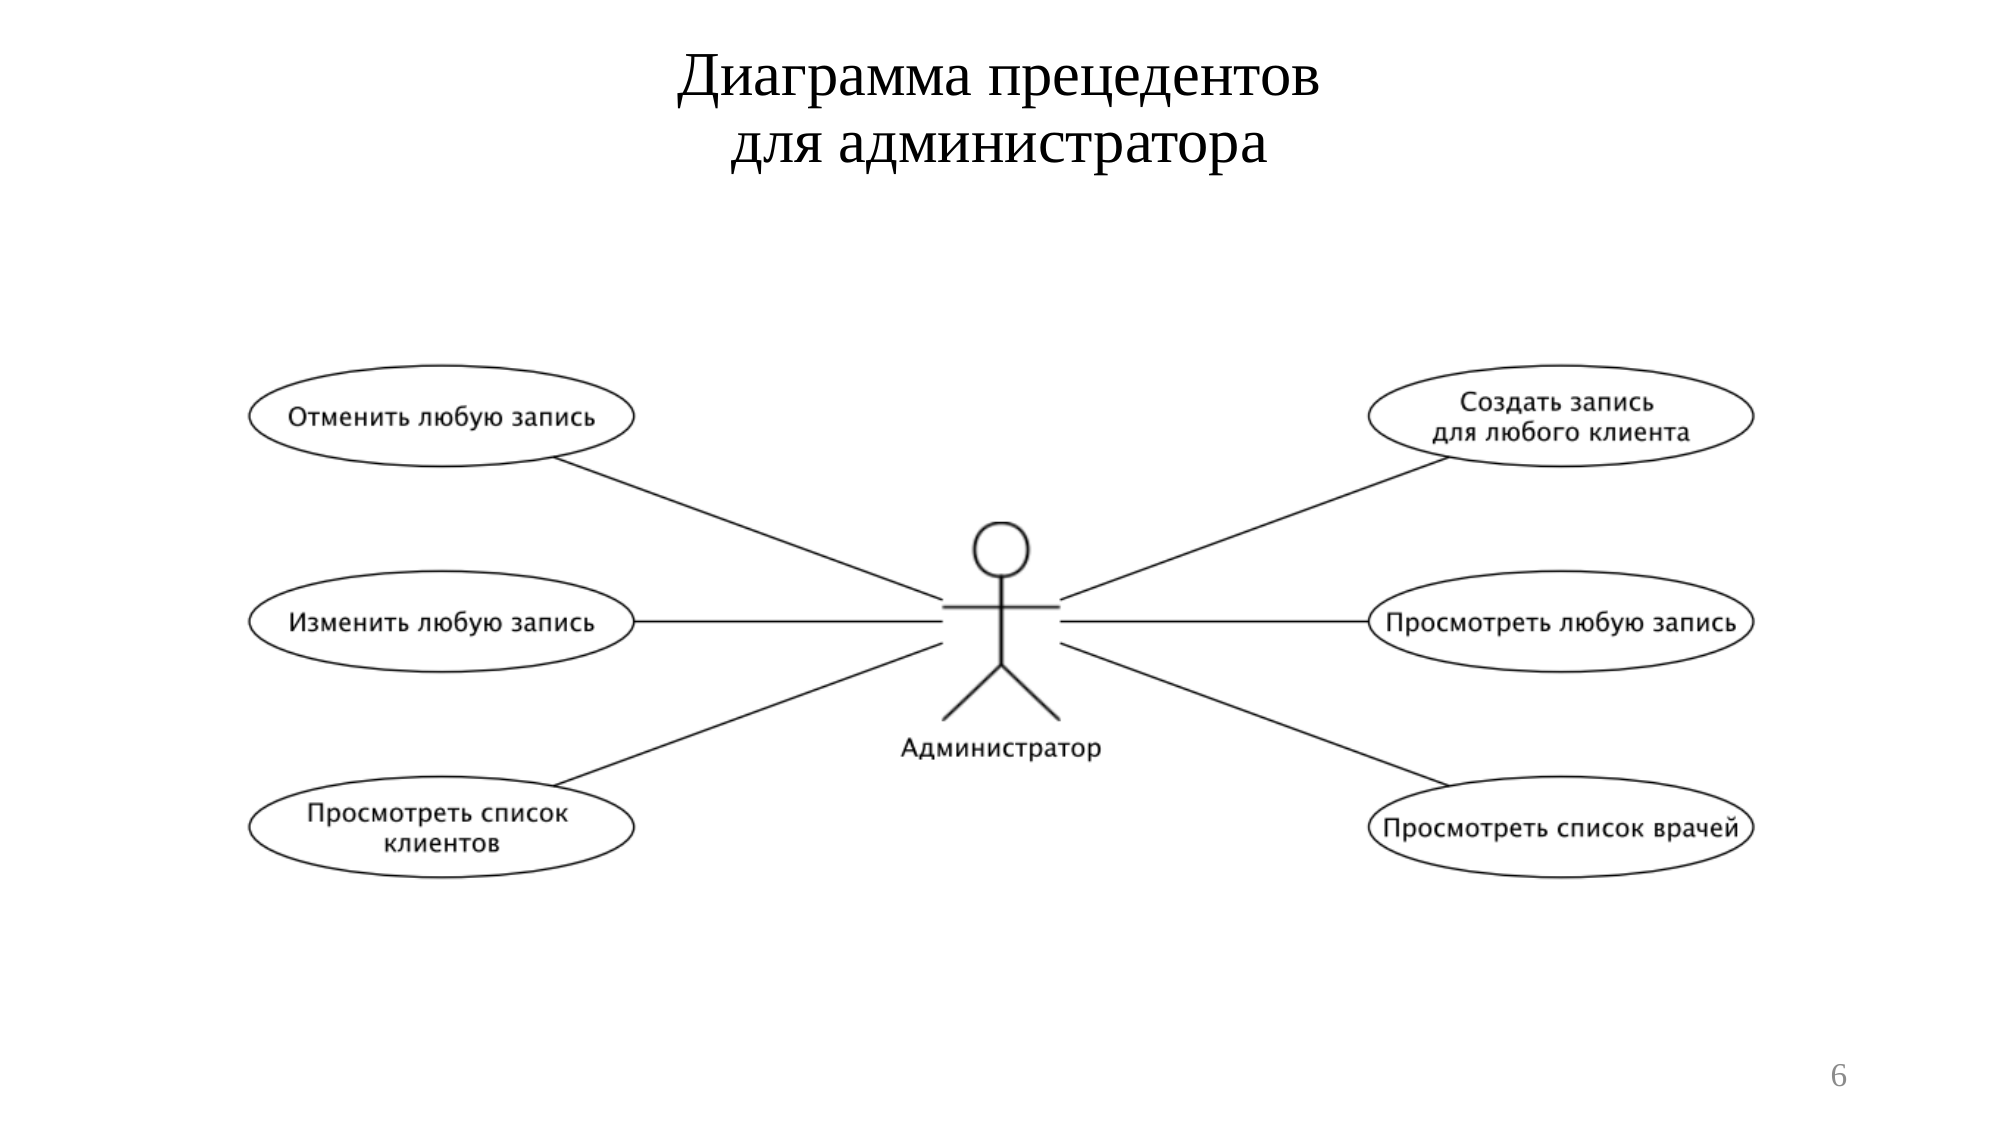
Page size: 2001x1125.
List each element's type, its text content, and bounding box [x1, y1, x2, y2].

slide_number 6 [1412, 1042, 1863, 1103]
title Диаграмма прецедентов для администратора [137, 18, 1863, 199]
picture [220, 336, 1780, 907]
